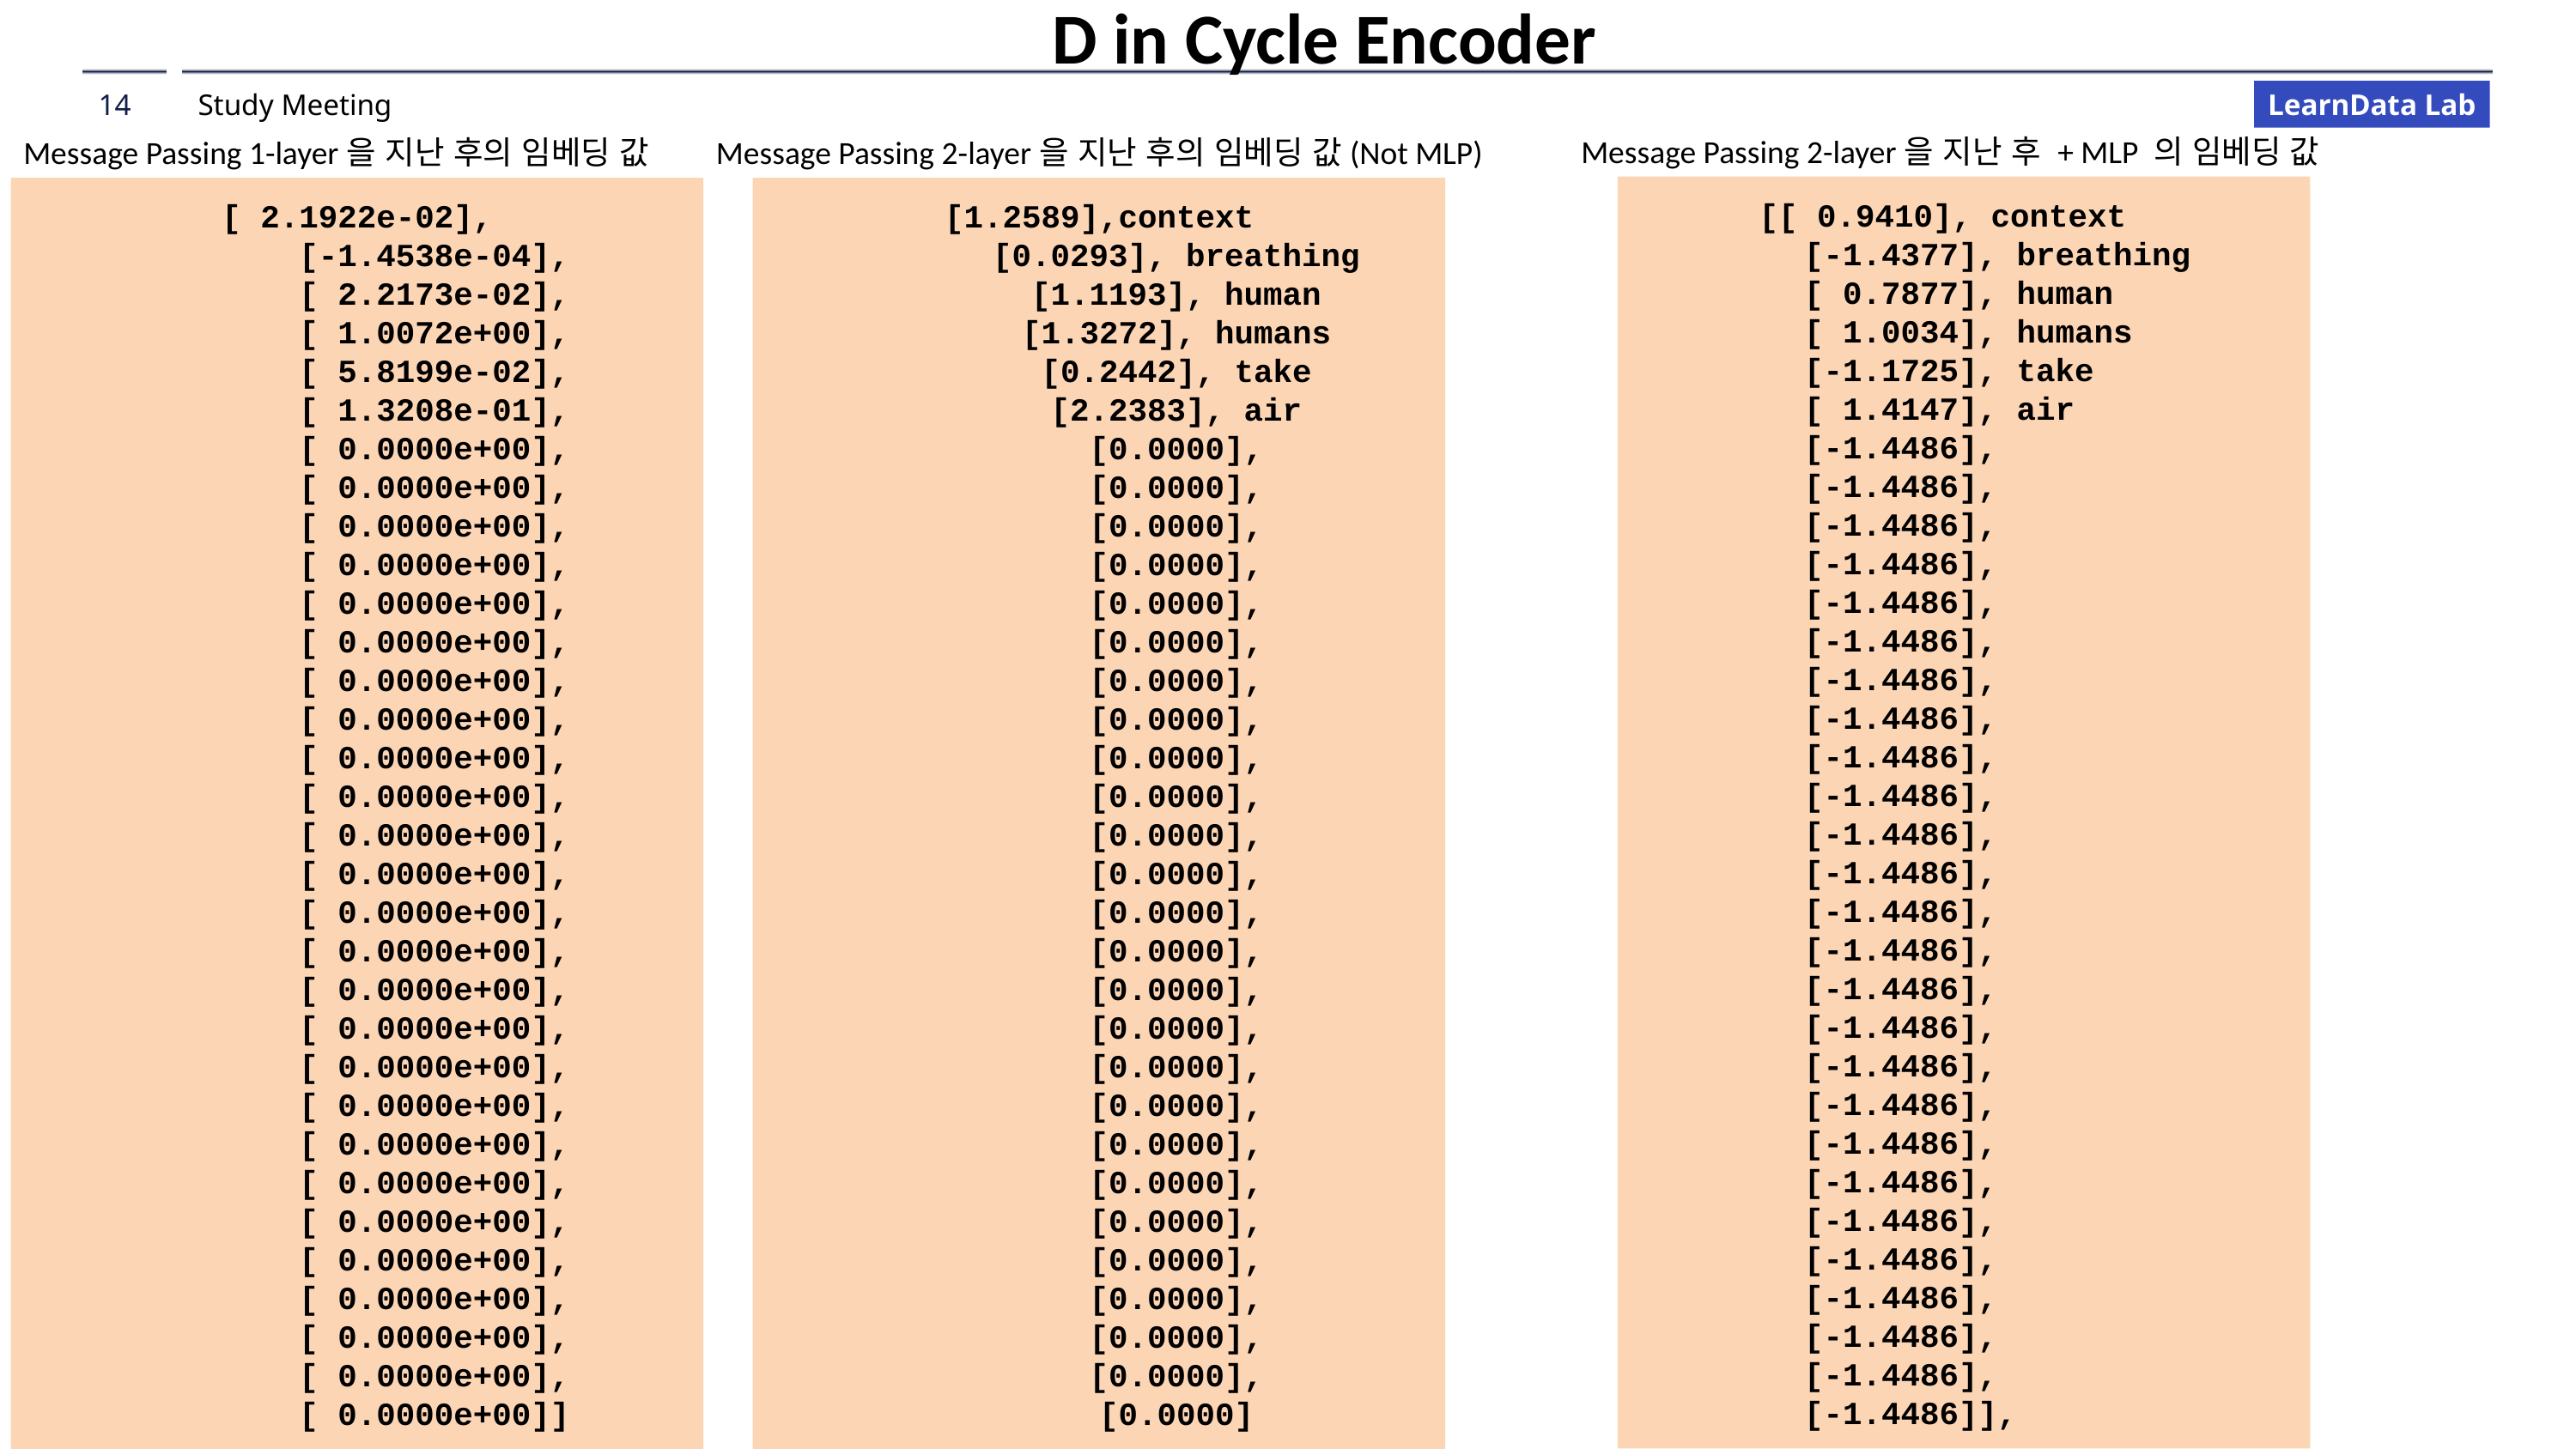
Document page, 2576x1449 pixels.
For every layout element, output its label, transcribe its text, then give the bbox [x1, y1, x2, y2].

text_box [1.2589],context [0.0293], breathing [1.1193], human [1.3272], humans [0.2442], take [2.2383], air [0.0000], [0.0000], [0.0000], [0.0000], [0.0000], [0.0000], [0.0000], [0.0000], [0.0000], [0.0000], [0.0000], [0.0000], [0.0000], [0.0000], [0.0000], [0.0000], [0.0000], [0.0000], [0.0000], [0.0000], [0.0000], [0.0000], [0.0000], [0.0000], [0.0000], [0.0000] [750, 176, 1447, 1449]
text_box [182, 67, 2493, 76]
text_box 14 [85, 82, 161, 126]
text_box Message Passing 1-layer을 지난 후의 임베딩 값 [10, 126, 703, 176]
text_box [185, 80, 2490, 142]
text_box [82, 67, 167, 76]
text_box D in Cycle Encoder [1039, 0, 1610, 66]
text_box Message Passing 2-layer을 지난 후 + MLP 의 임베딩 값 [1568, 151, 2447, 177]
text_box Message Passing 2-layer을 지난 후의 임베딩 값(Not MLP) [703, 151, 1583, 216]
text_box [[ 0.9410], context [-1.4377], breathing [ 0.7877], human [ 1.0034], humans [-1.1725], take [ 1.4147], air [-1.4486], [-1.4486], [-1.4486], [-1.4486], [-1.4486], [-1.4486], [-1.4486], [-1.4486], [-1.4486], [-1.4486], [-1.4486], [-1.4486], [-1.4486], [-1.4486], [-1.4486], [-1.4486], [-1.4486], [-1.4486], [-1.4486], [-1.4486], [-1.4486], [-1.4486], [-1.4486], [-1.4486], [-1.4486], [-1.4486]], [1616, 175, 2312, 1449]
text_box [ 2.1922e-02], [-1.4538e-04], [ 2.2173e-02], [ 1.0072e+00], [ 5.8199e-02], [ 1.3208e-01], [ 0.0000e+00], [ 0.0000e+00], [ 0.0000e+00], [ 0.0000e+00], [ 0.0000e+00], [ 0.0000e+00], [ 0.0000e+00], [ 0.0000e+00], [ 0.0000e+00], [ 0.0000e+00], [ 0.0000e+00], [ 0.0000e+00], [ 0.0000e+00], [ 0.0000e+00], [ 0.0000e+00], [ 0.0000e+00], [ 0.0000e+00], [ 0.0000e+00], [ 0.0000e+00], [ 0.0000e+00], [ 0.0000e+00], [ 0.0000e+00], [ 0.0000e+00], [ 0.0000e+00], [ 0.0000e+00], [ 0.0000e+00]] [9, 176, 705, 1449]
